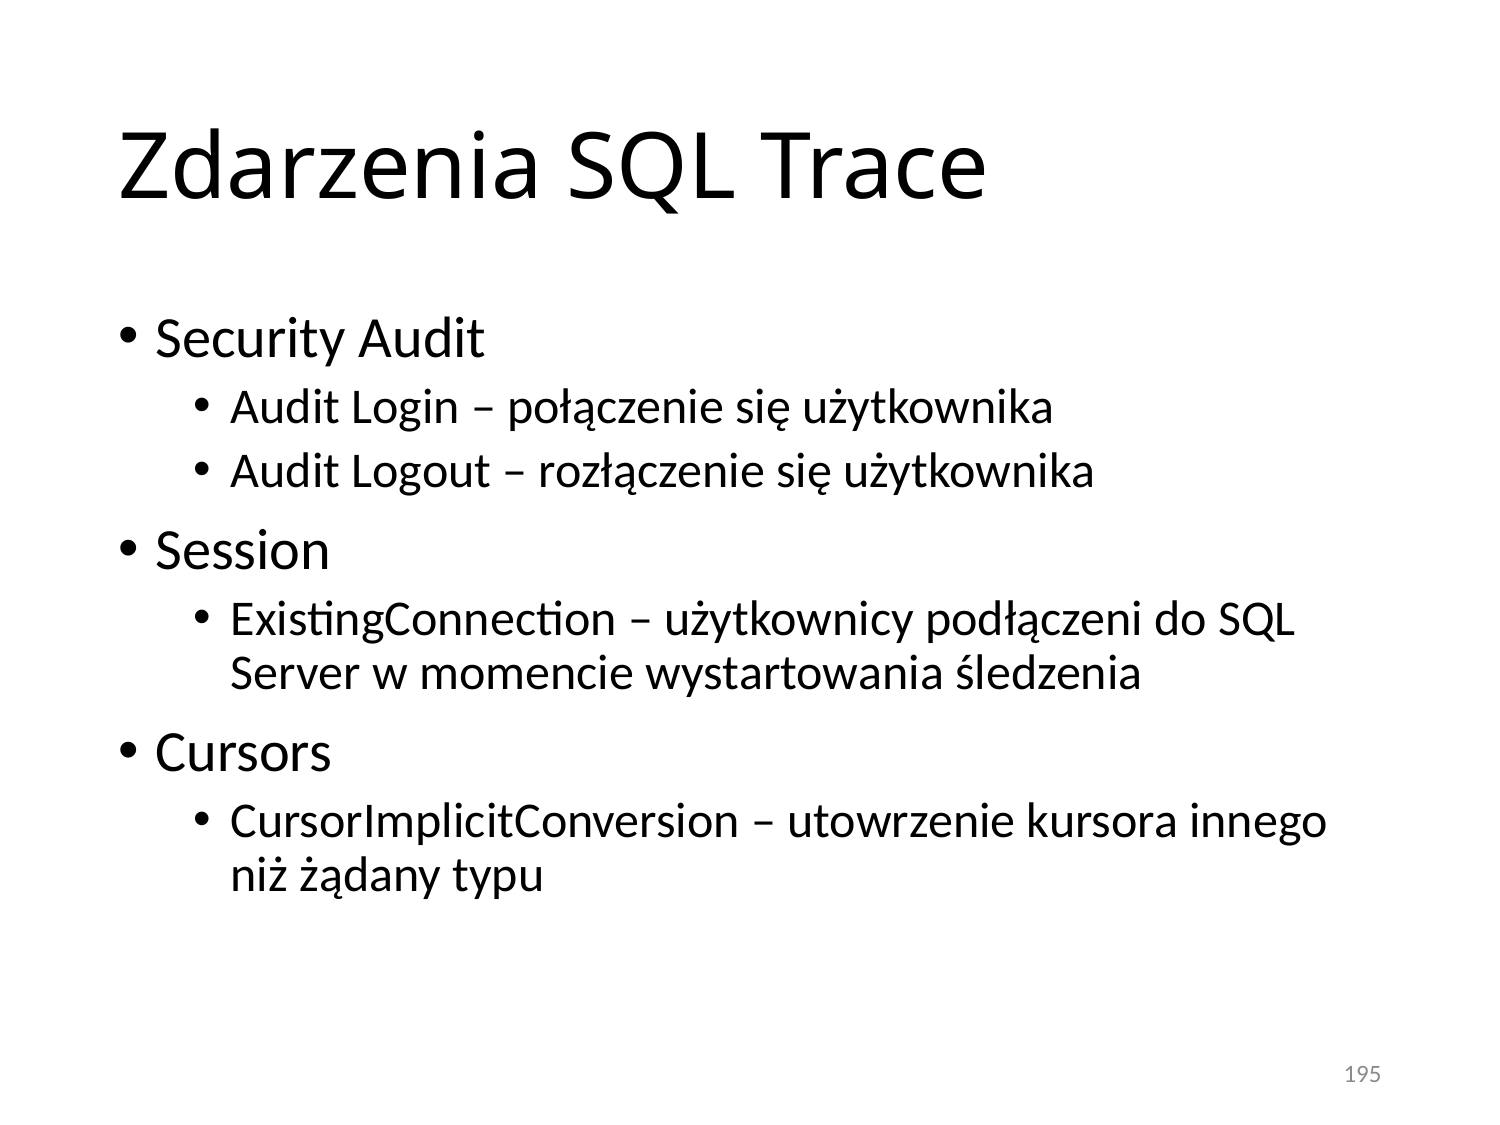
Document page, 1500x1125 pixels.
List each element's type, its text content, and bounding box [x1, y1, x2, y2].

list Security Audit Audit Login – połączenie się użytkownika Audit Logout – rozłączenie się użytkownika Session ExistingConnection – użytkownicy podłączeni do SQL Server w momencie wystartowania śledzenia Cursors CursorImplicitConversion – utowrzenie kursora innego niż żądany typu [103, 299, 1397, 1014]
slide_number 195 [1059, 1042, 1397, 1103]
title Zdarzenia SQL Trace [103, 59, 1397, 278]
